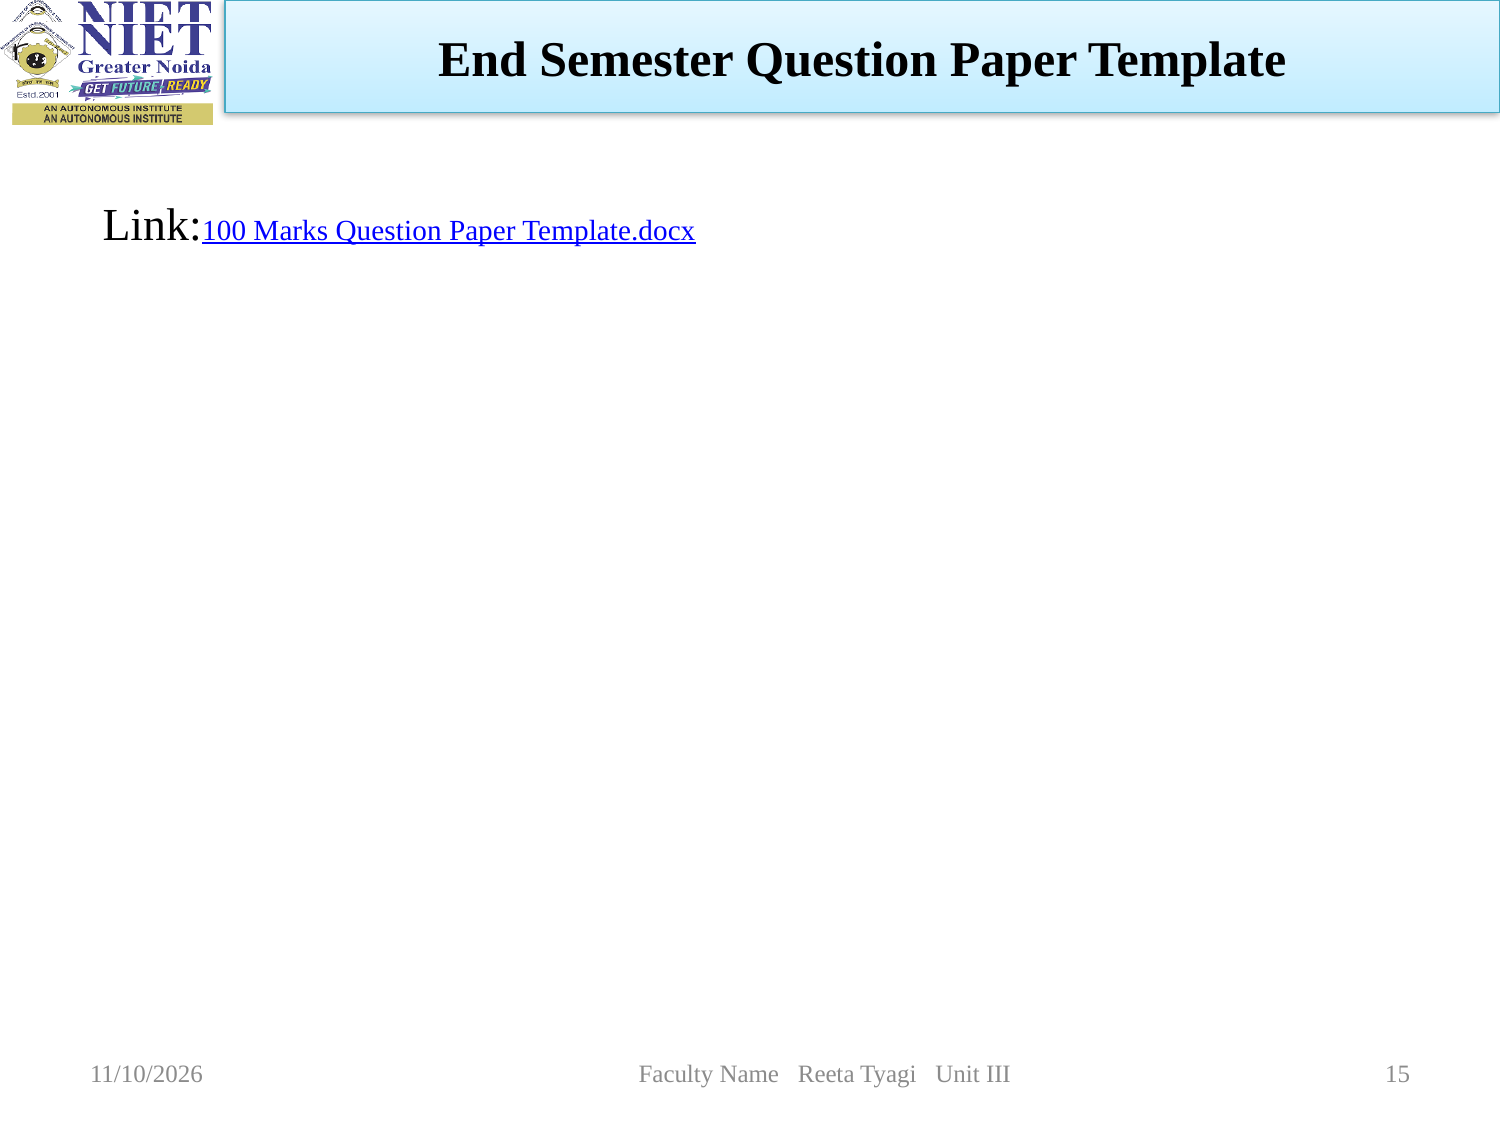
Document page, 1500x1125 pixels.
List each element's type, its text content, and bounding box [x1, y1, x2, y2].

slide_number 15 [1074, 1042, 1425, 1103]
list Link:100 Marks Question Paper Template.docx [87, 187, 1438, 930]
picture [0, 0, 213, 125]
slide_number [75, 1042, 412, 1103]
text_box End Semester Question Paper Template [224, 0, 1500, 113]
footer Faculty Name Reeta Tyagi Unit III [412, 1042, 1074, 1103]
